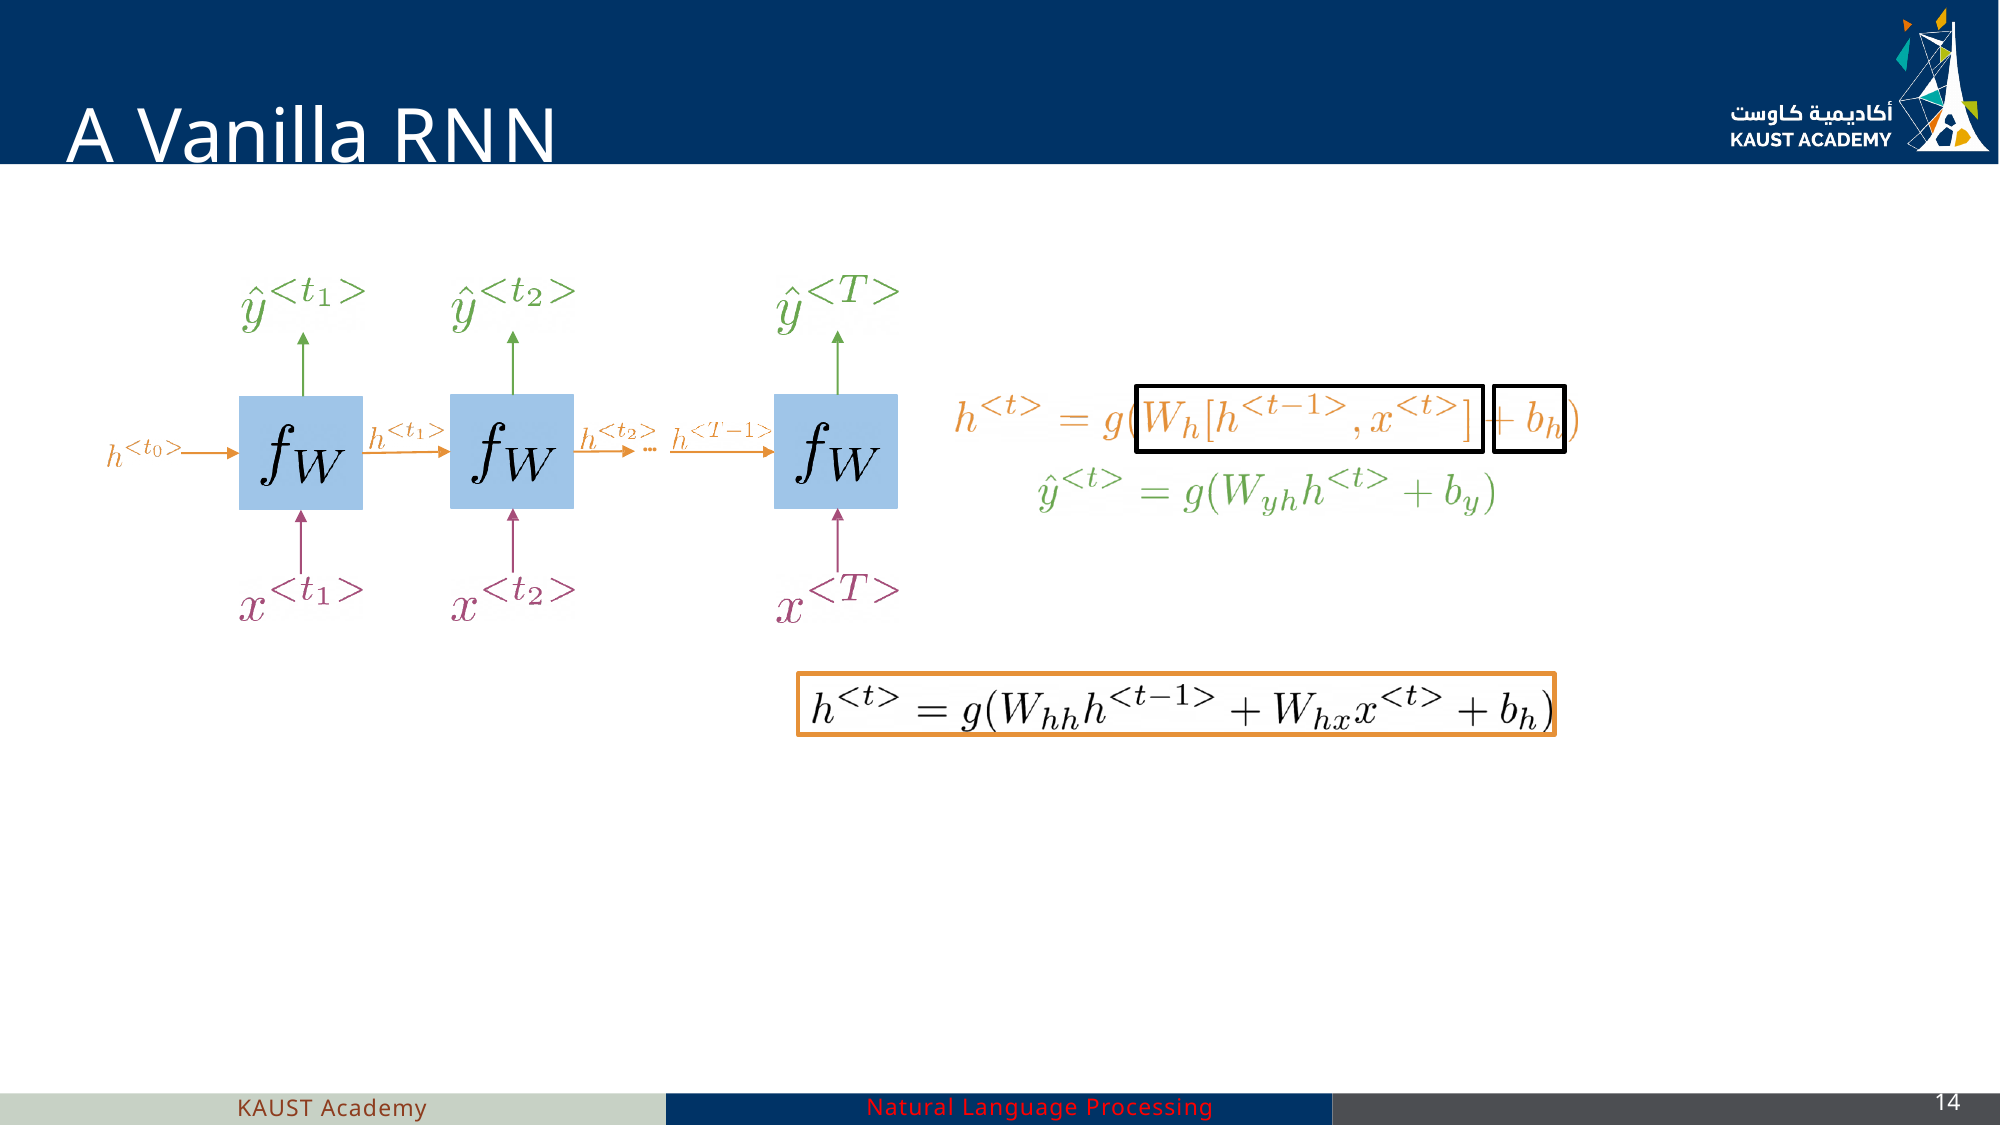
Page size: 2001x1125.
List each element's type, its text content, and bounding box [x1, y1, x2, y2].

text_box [795, 670, 1558, 738]
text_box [669, 274, 900, 624]
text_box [576, 330, 636, 575]
title A Vanilla RNN [64, 85, 774, 276]
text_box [106, 276, 576, 622]
picture [1721, 0, 2000, 159]
text_box ... [640, 426, 661, 457]
picture [1038, 466, 1495, 516]
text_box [954, 382, 1579, 455]
picture [580, 421, 656, 450]
